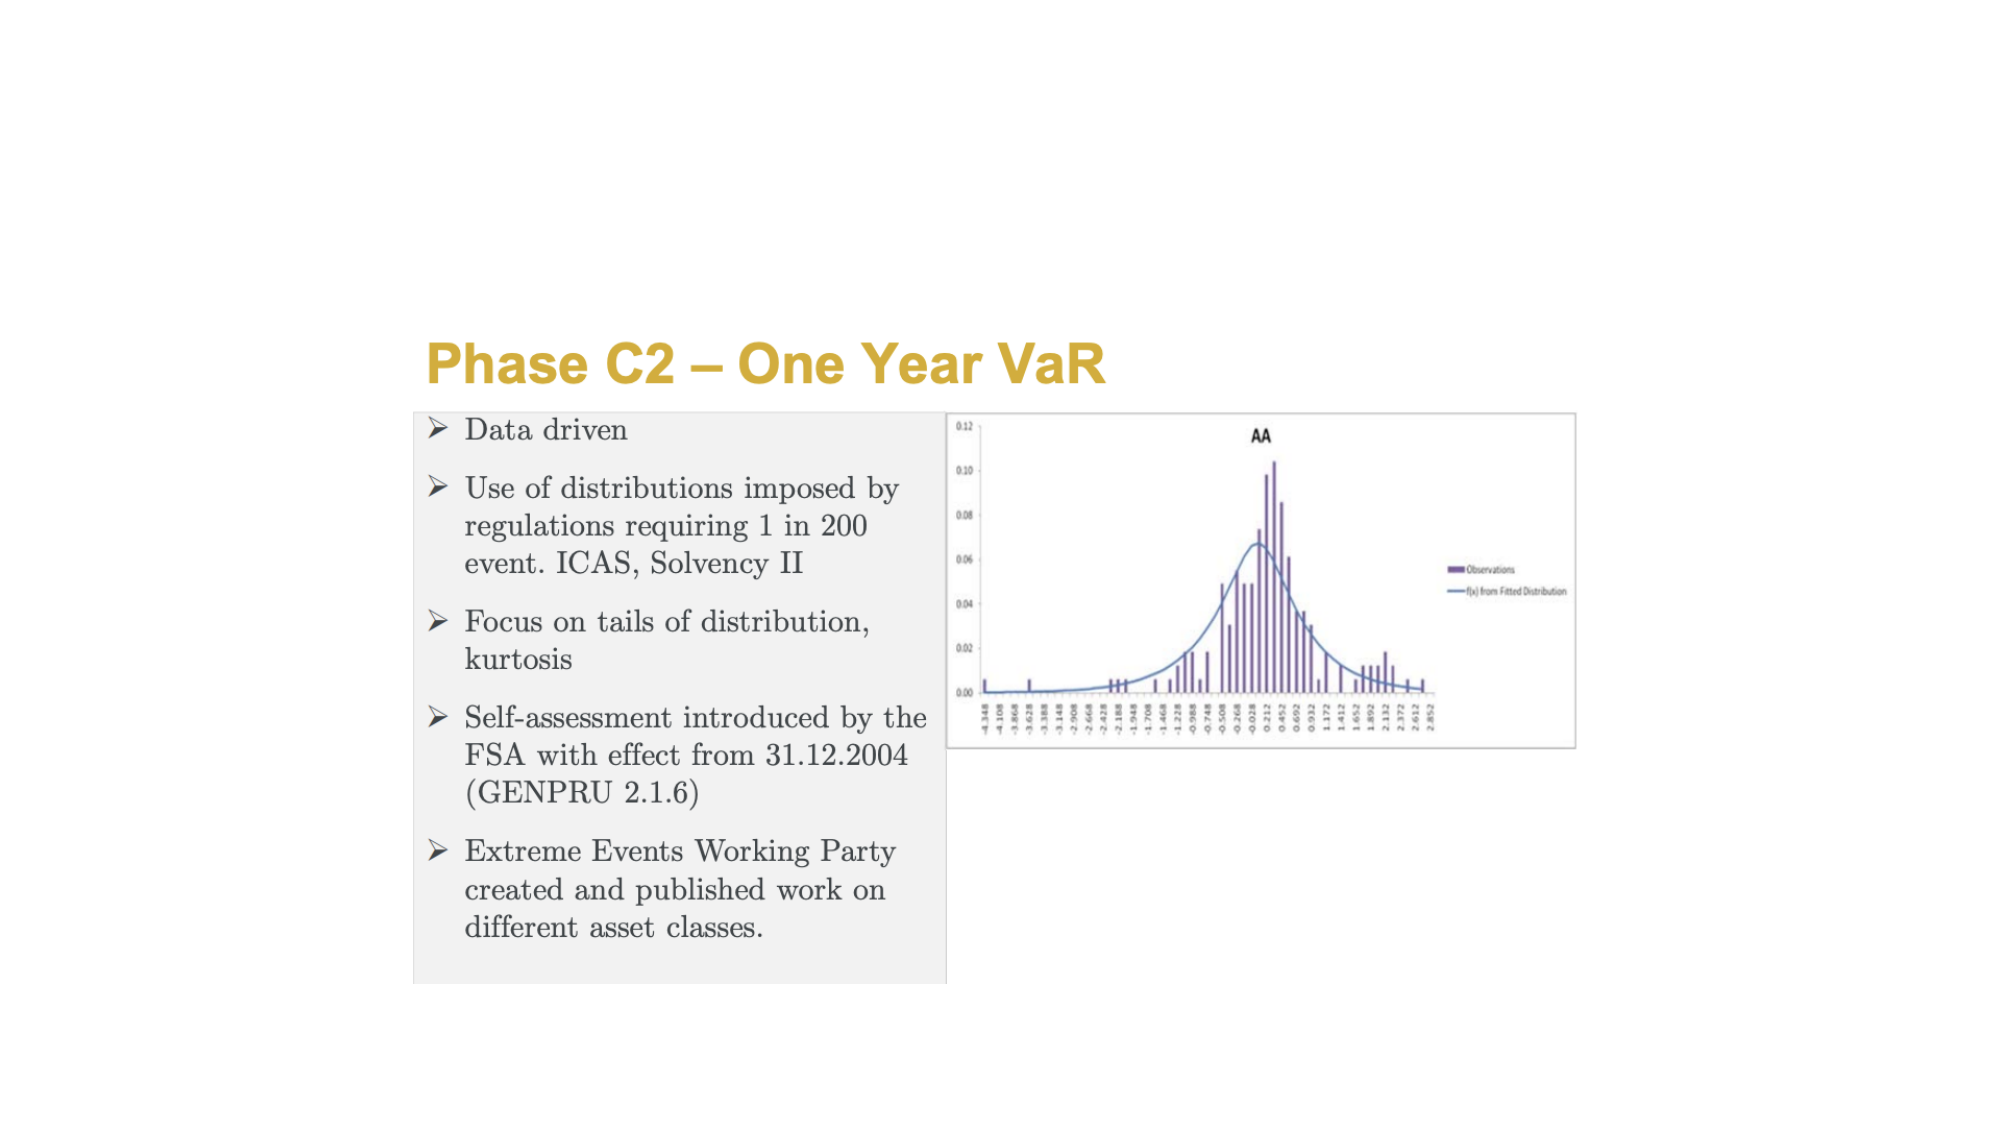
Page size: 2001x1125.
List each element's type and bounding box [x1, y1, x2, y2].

list [410, 329, 1590, 984]
